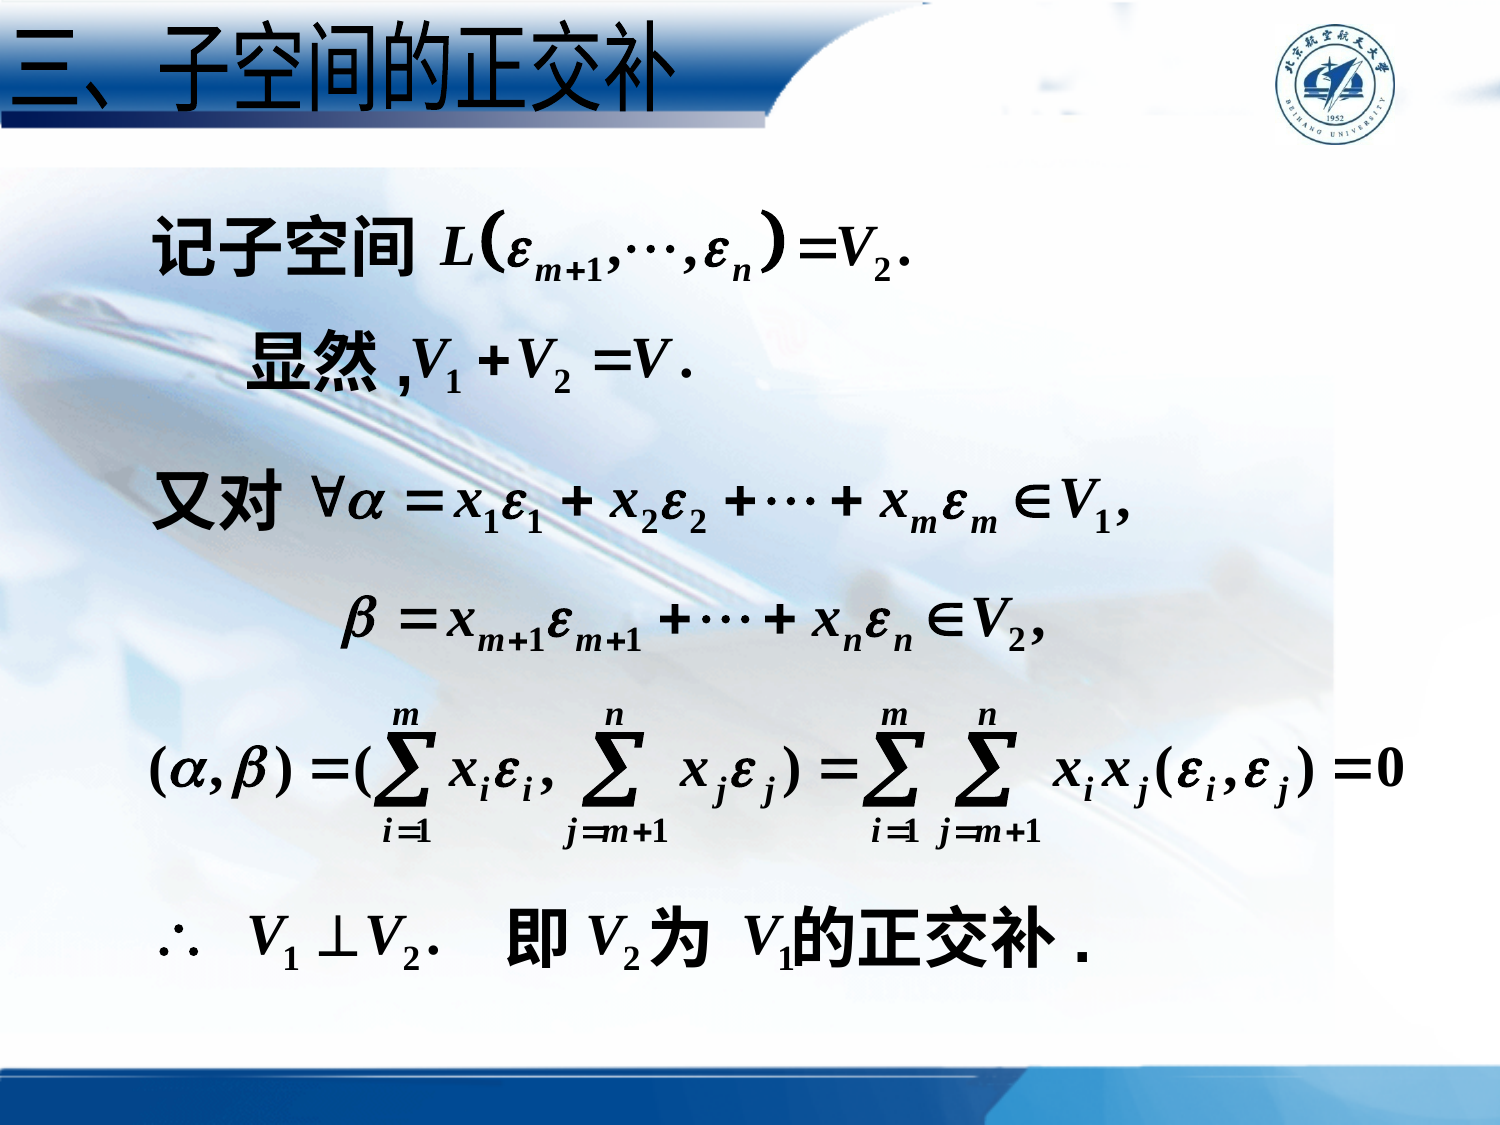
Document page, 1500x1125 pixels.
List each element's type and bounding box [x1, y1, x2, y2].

picture [0, 0, 1500, 1125]
text_box [199, 312, 696, 399]
text_box [336, 585, 1050, 658]
text_box [159, 904, 443, 976]
text_box [135, 455, 1135, 542]
text_box [489, 892, 1258, 979]
text_box [147, 692, 1409, 856]
text_box [135, 196, 1034, 294]
